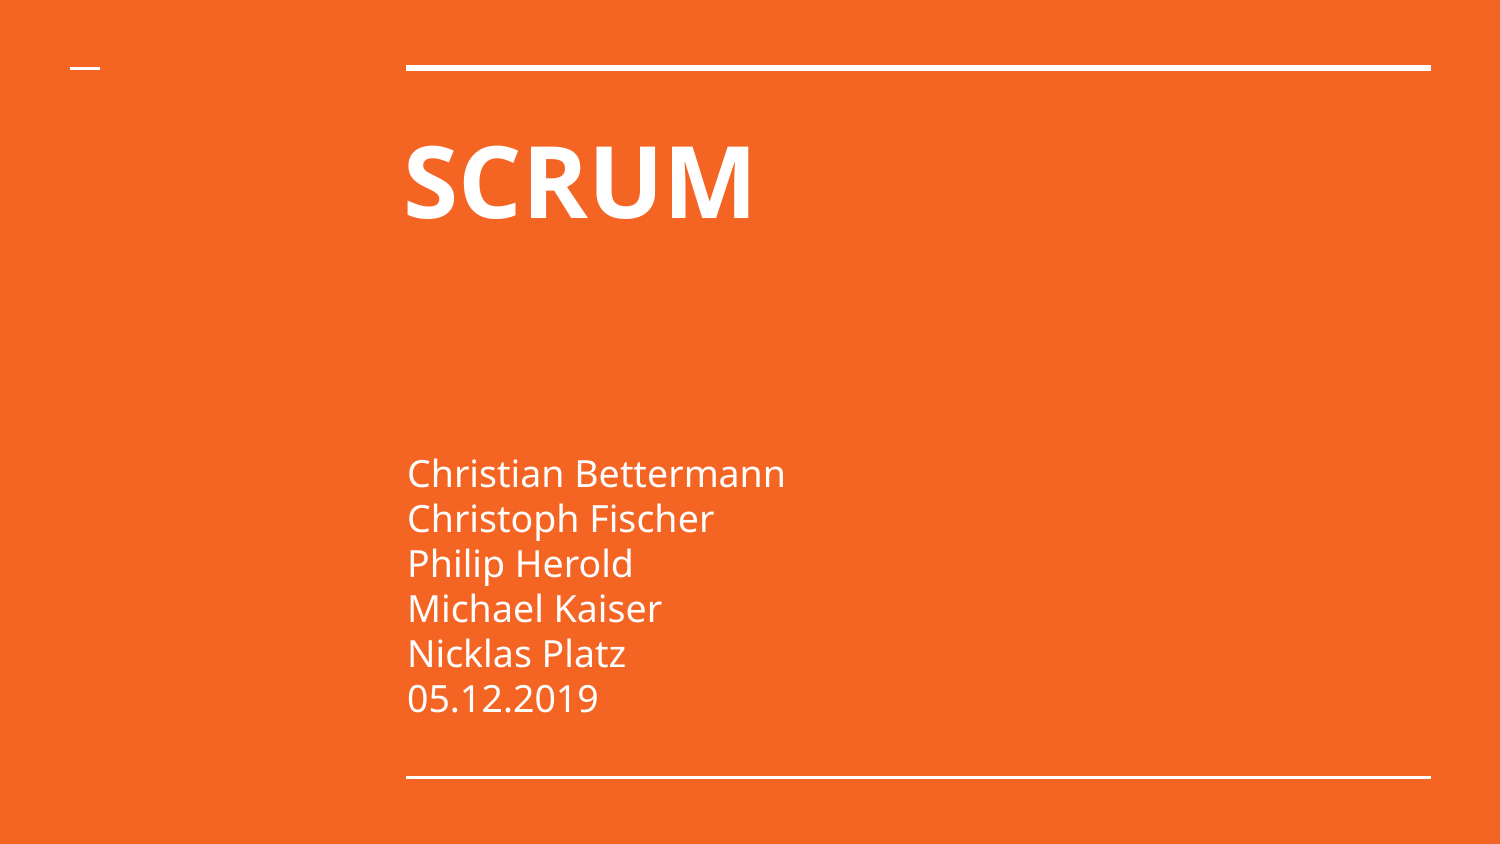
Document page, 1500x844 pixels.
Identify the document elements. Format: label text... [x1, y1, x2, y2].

title SCRUM [389, 103, 1428, 357]
subtitle Christian Bettermann Christoph Fischer Philip Herold Michael Kaiser Nicklas Platz 05.12.2019 [392, 356, 1431, 735]
